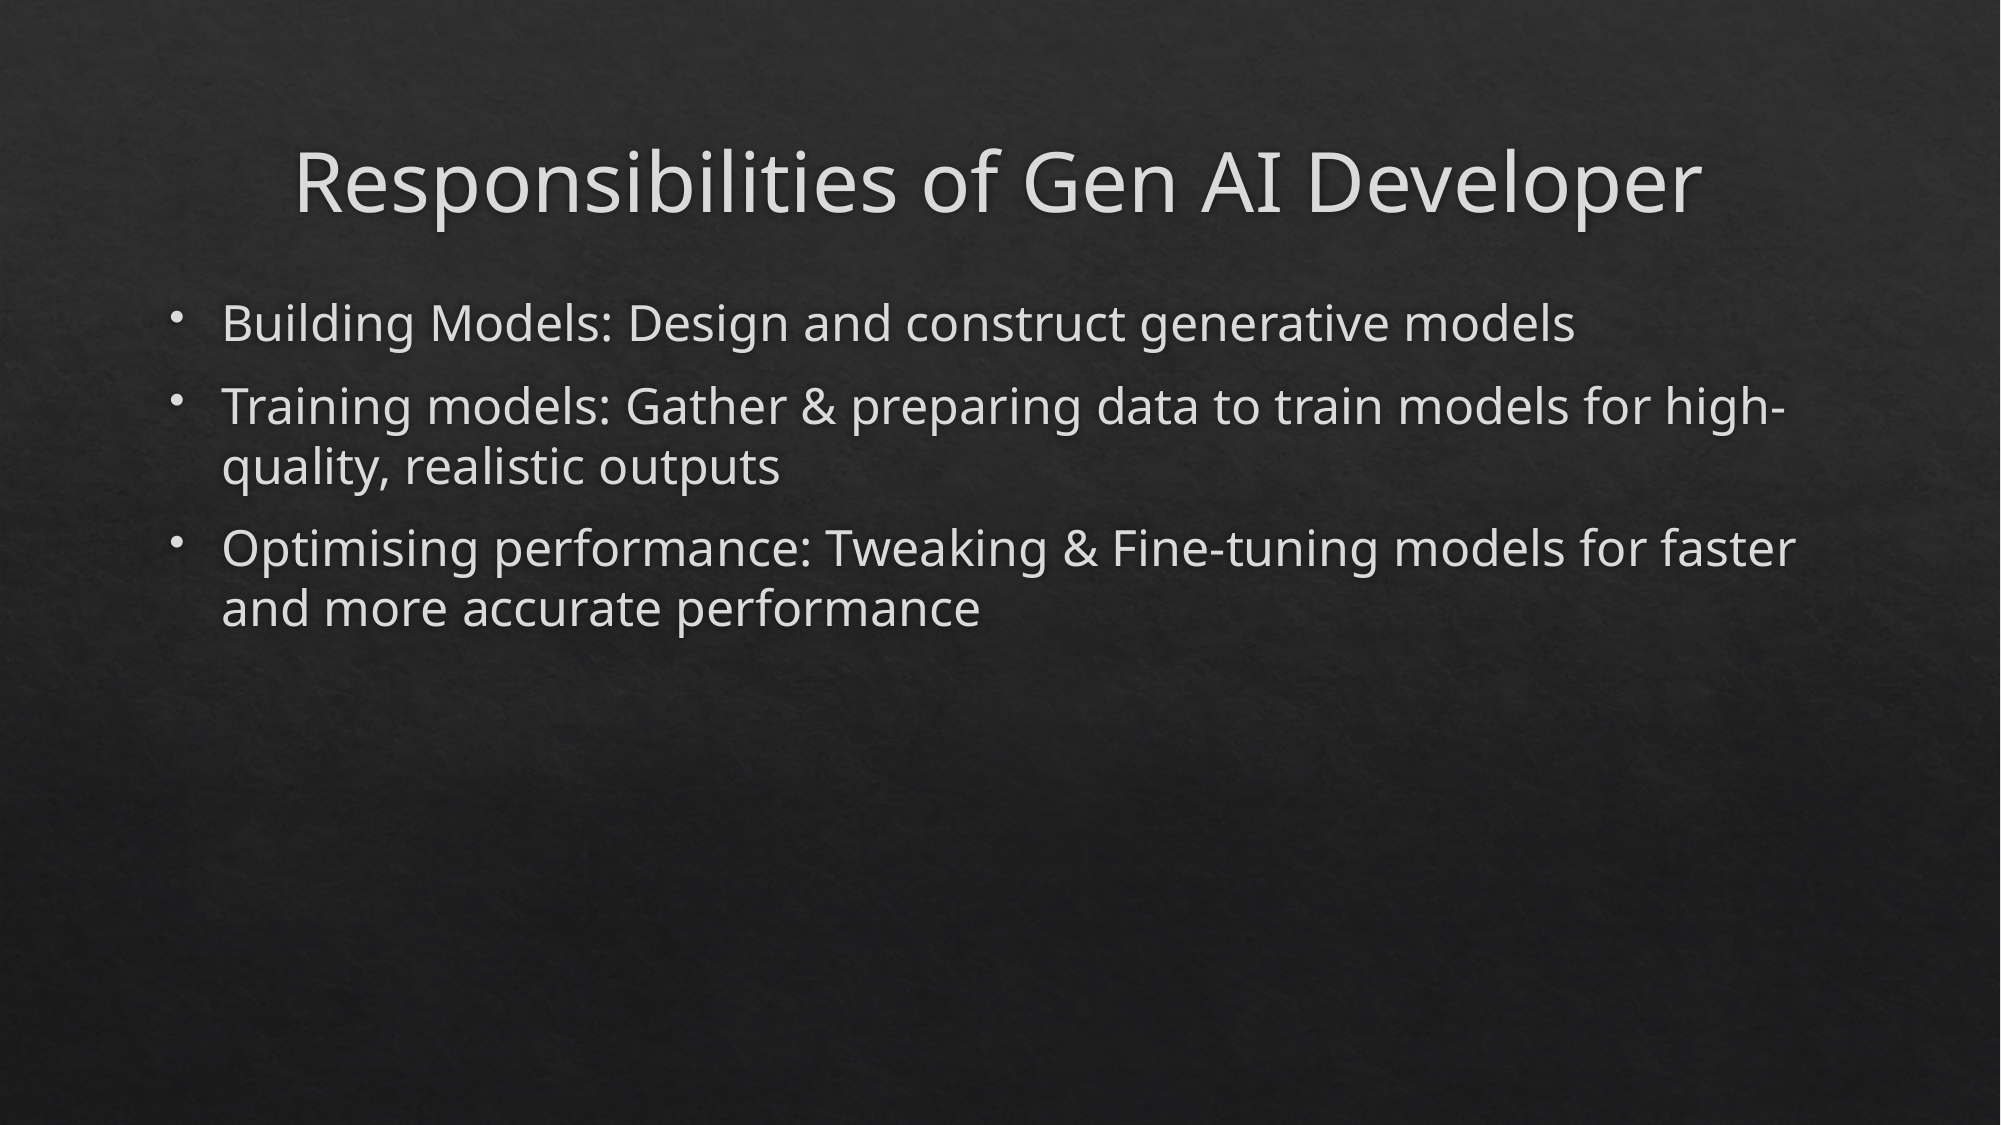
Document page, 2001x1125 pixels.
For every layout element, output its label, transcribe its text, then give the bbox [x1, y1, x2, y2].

title Responsibilities of Gen AI Developer [149, 99, 1849, 260]
list Building Models: Design and construct generative models Training models: Gather & preparing data to train models for high-quality, realistic outputs Optimising performance: Tweaking & Fine-tuning models for faster and more accurate performance [149, 284, 1849, 950]
